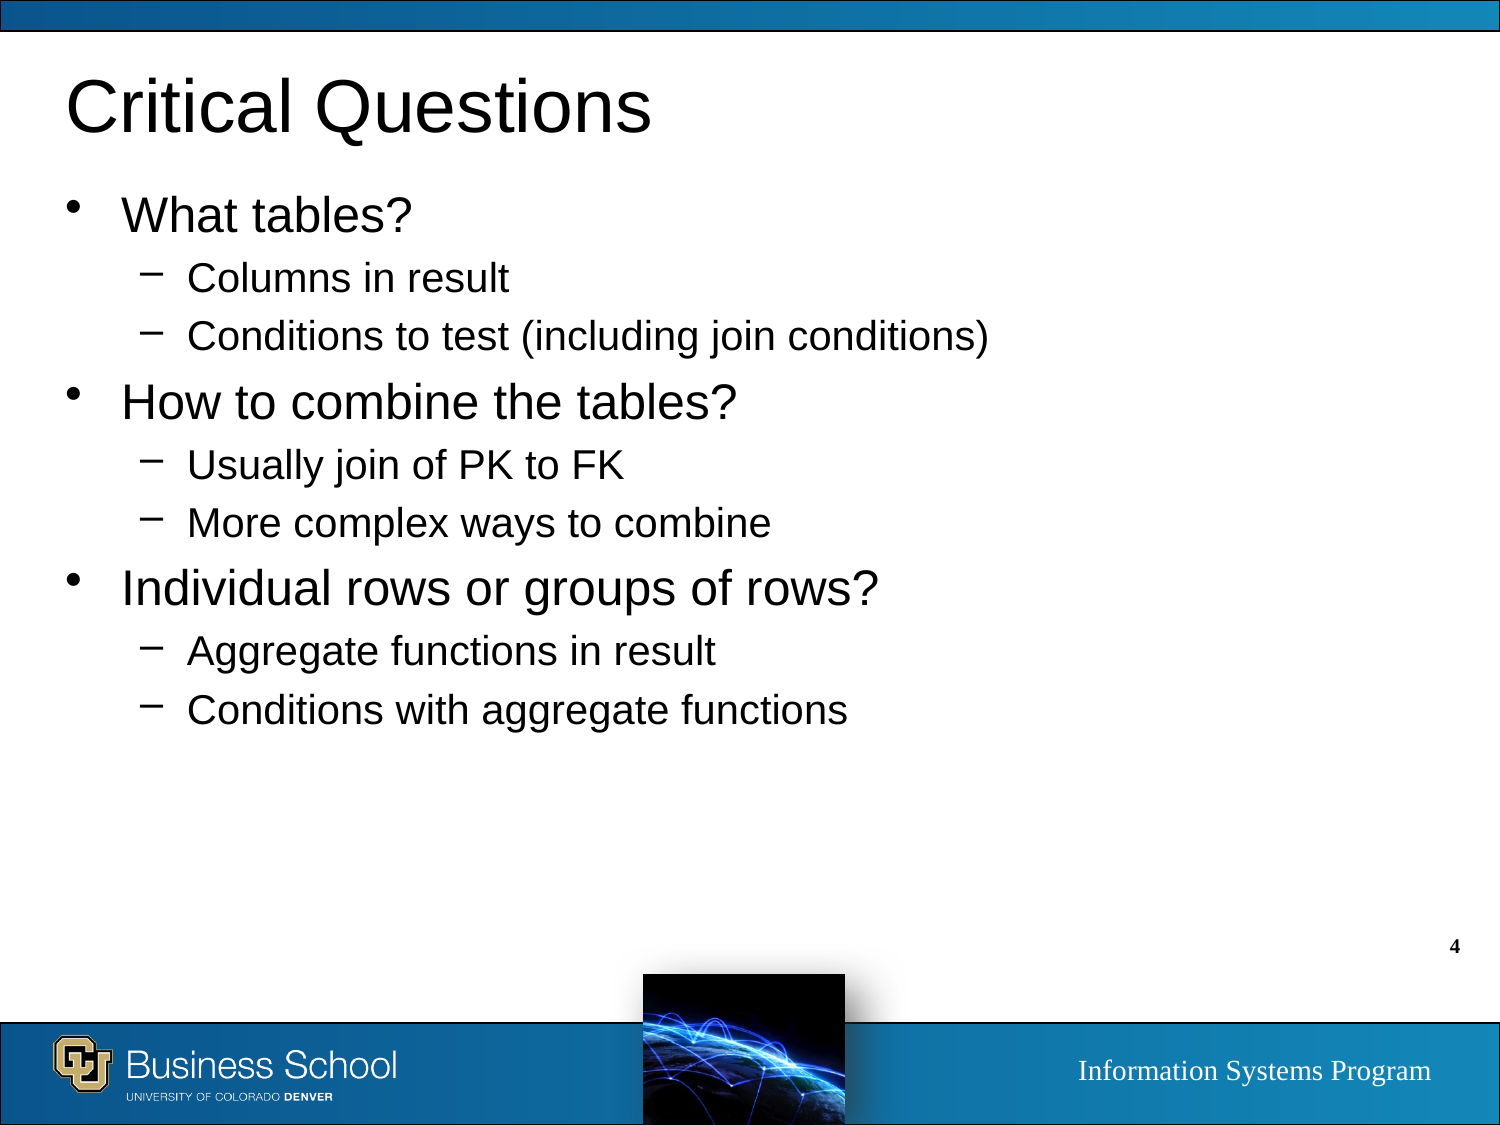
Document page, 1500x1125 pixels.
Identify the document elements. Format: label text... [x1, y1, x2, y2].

picture [53, 1034, 396, 1101]
list What tables? Columns in result Conditions to test (including join conditions) How to combine the tables? Usually join of PK to FK More complex ways to combine Individual rows or groups of rows? Aggregate functions in result Conditions with aggregate functions [49, 174, 1426, 913]
title Critical Questions [49, 49, 1426, 163]
picture [643, 974, 845, 1125]
